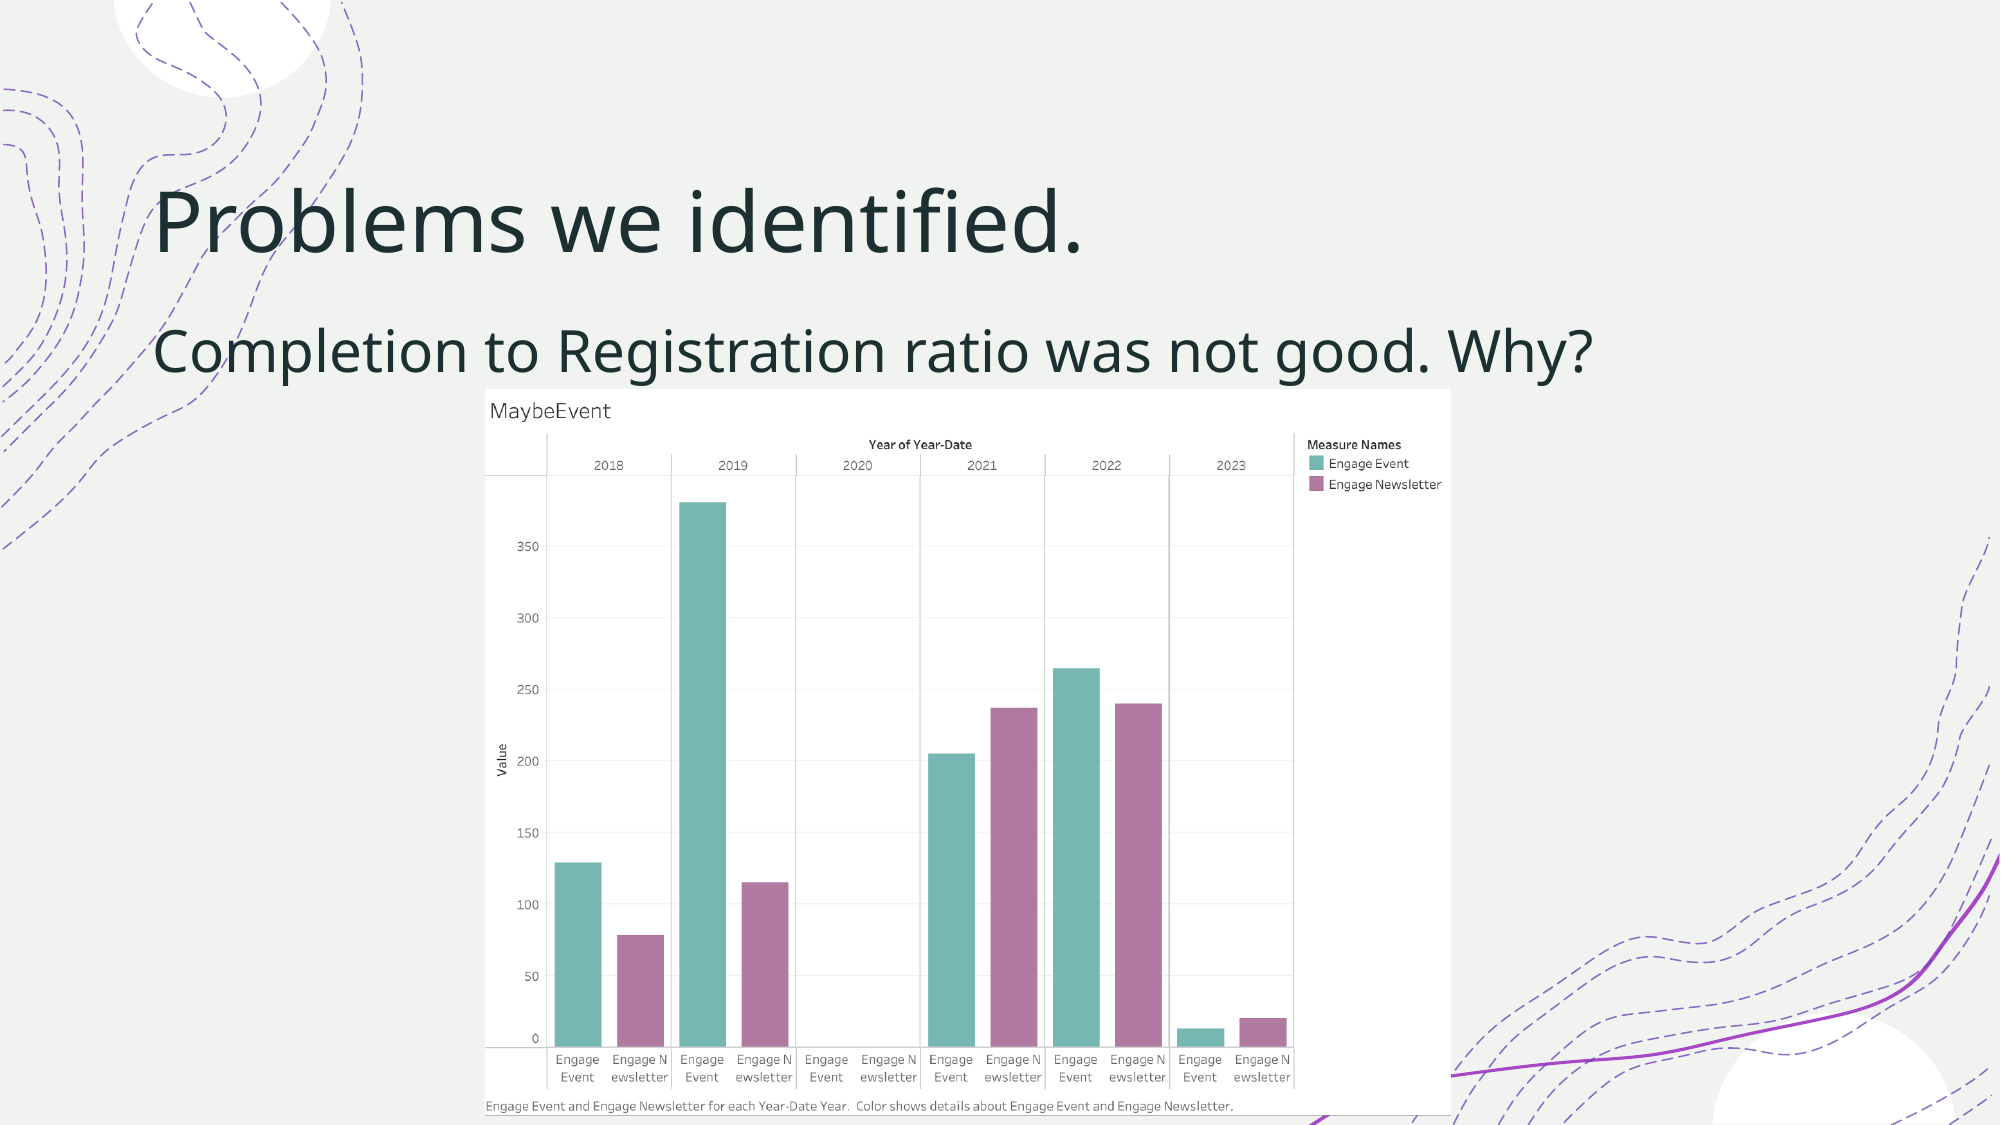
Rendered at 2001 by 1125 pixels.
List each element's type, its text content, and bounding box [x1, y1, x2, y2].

title Problems we identified. [137, 59, 1863, 278]
list Completion to Registration ratio was not good. Why? [137, 299, 1863, 1014]
picture [485, 388, 1451, 1116]
